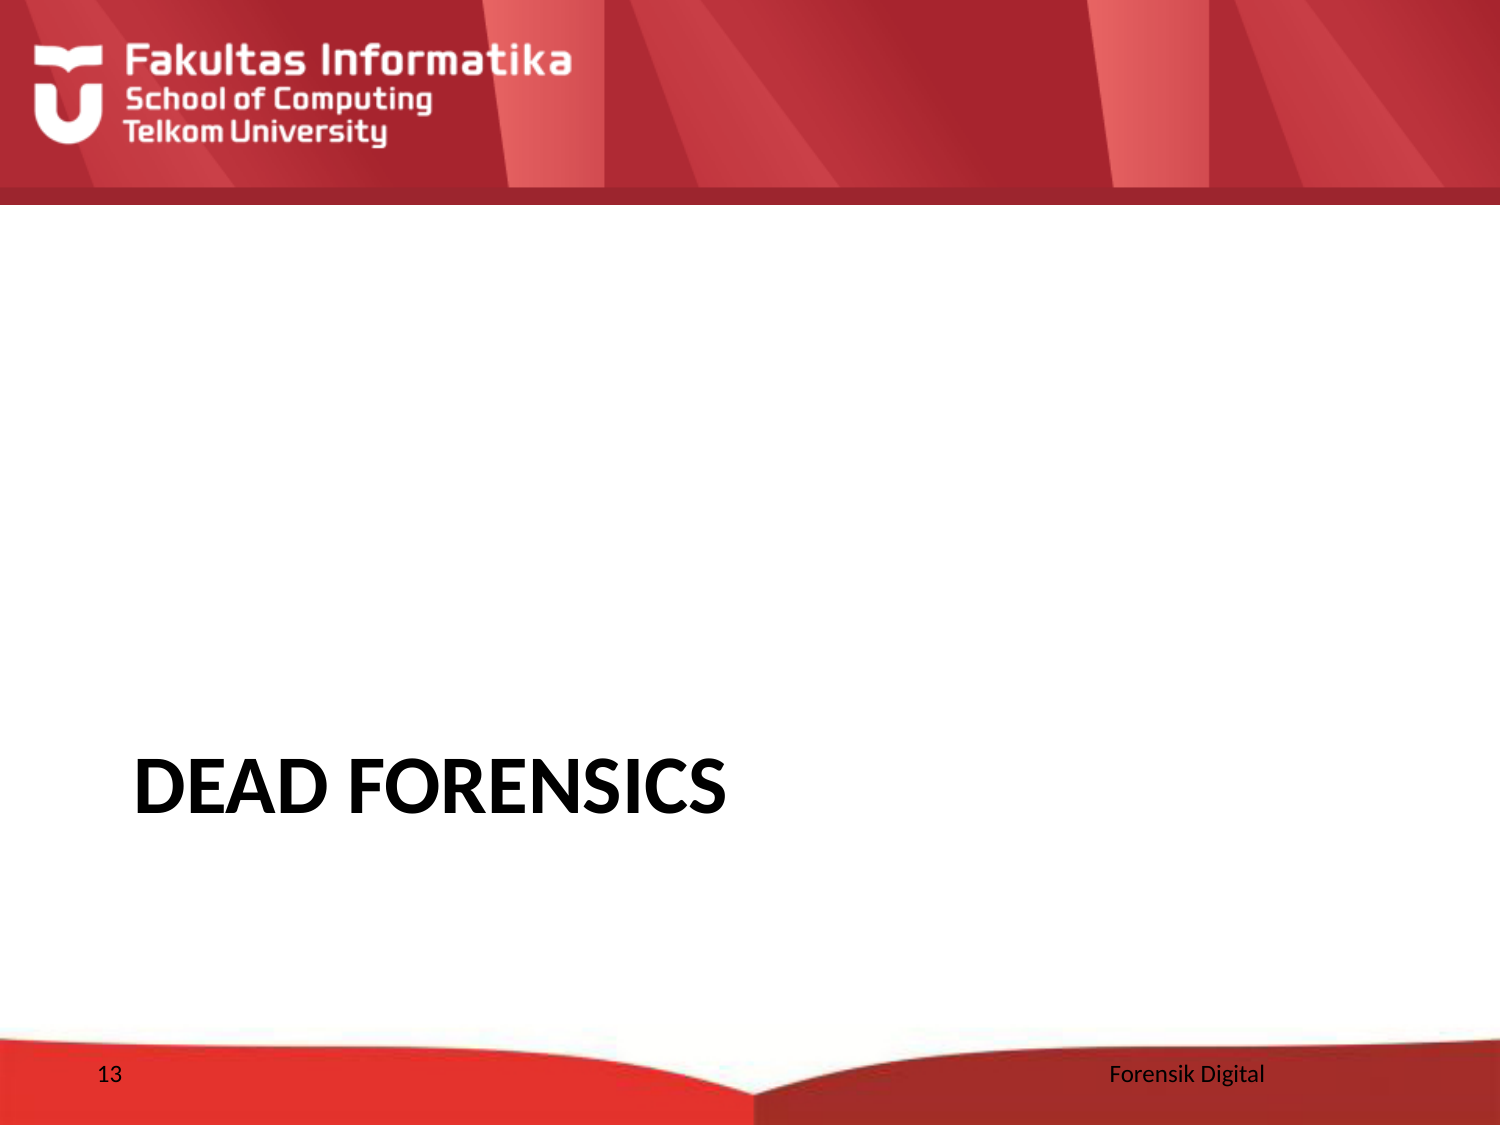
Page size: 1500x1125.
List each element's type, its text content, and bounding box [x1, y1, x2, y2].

picture [0, 1024, 1500, 1125]
title Dead forensics [118, 722, 1394, 947]
footer Forensik Digital [950, 1042, 1425, 1103]
picture [0, 0, 1500, 205]
slide_number 13 [75, 1042, 138, 1103]
